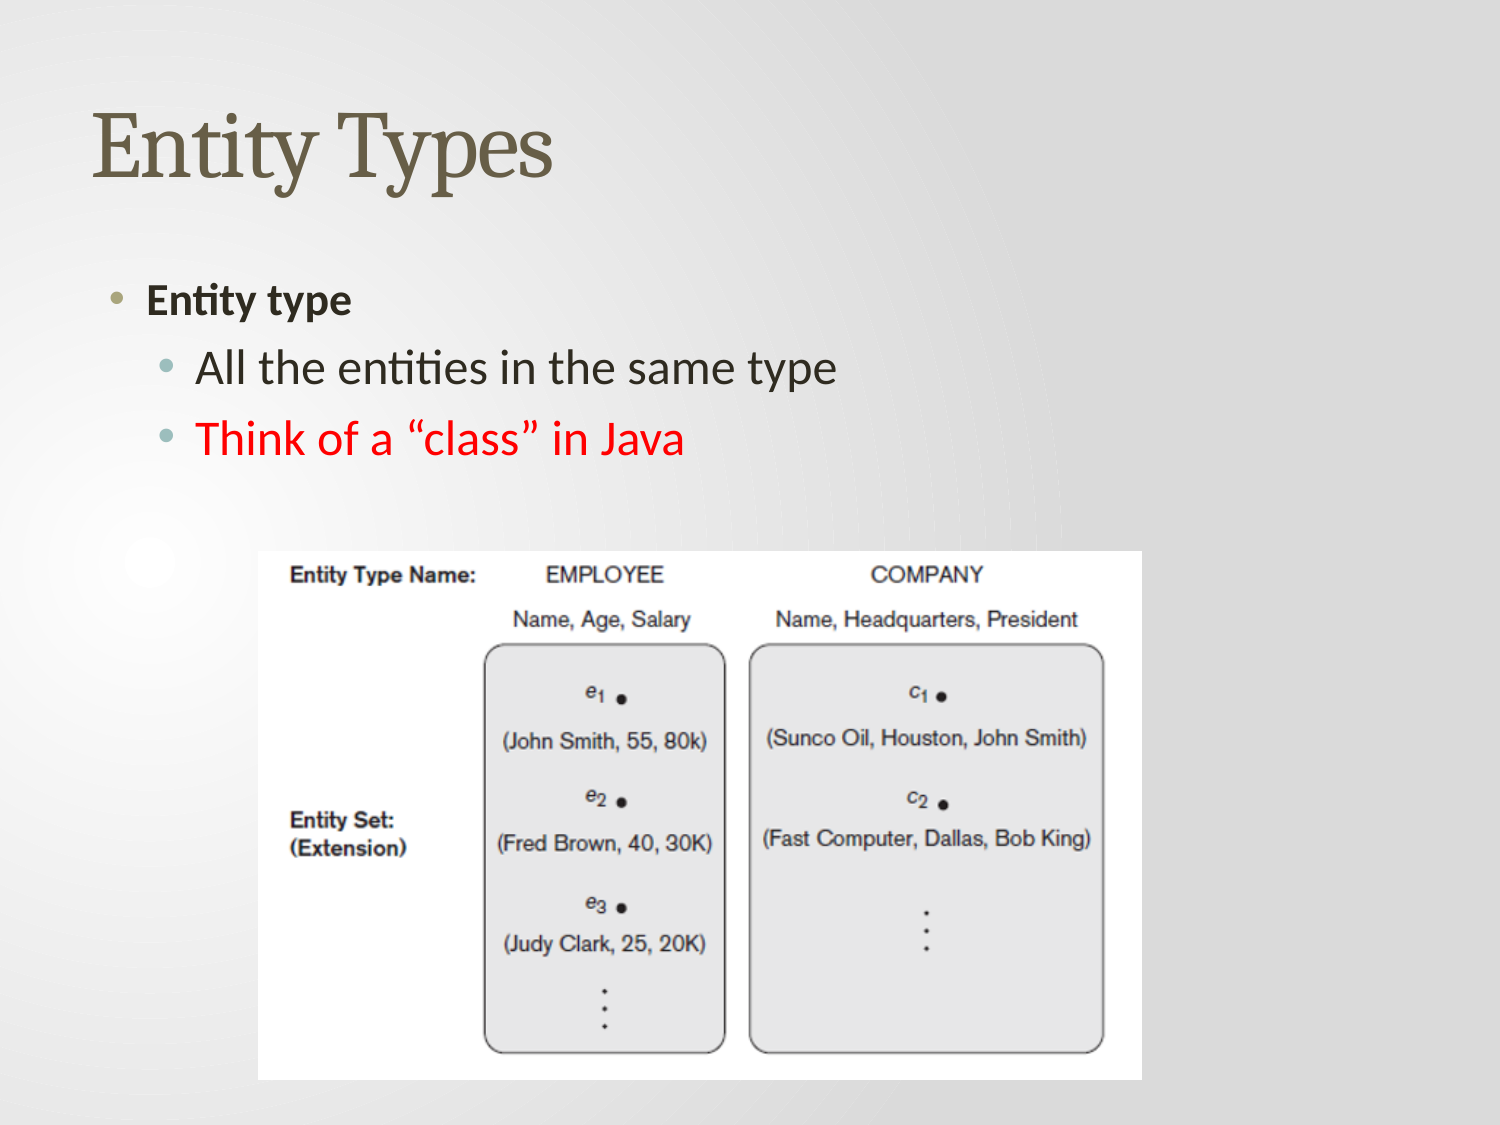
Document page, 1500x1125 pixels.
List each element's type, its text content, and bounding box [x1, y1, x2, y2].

title Entity Types [75, 45, 1325, 233]
picture [258, 551, 1142, 1081]
list Entity type All the entities in the same type Think of a “class” in Java [75, 262, 1325, 1050]
